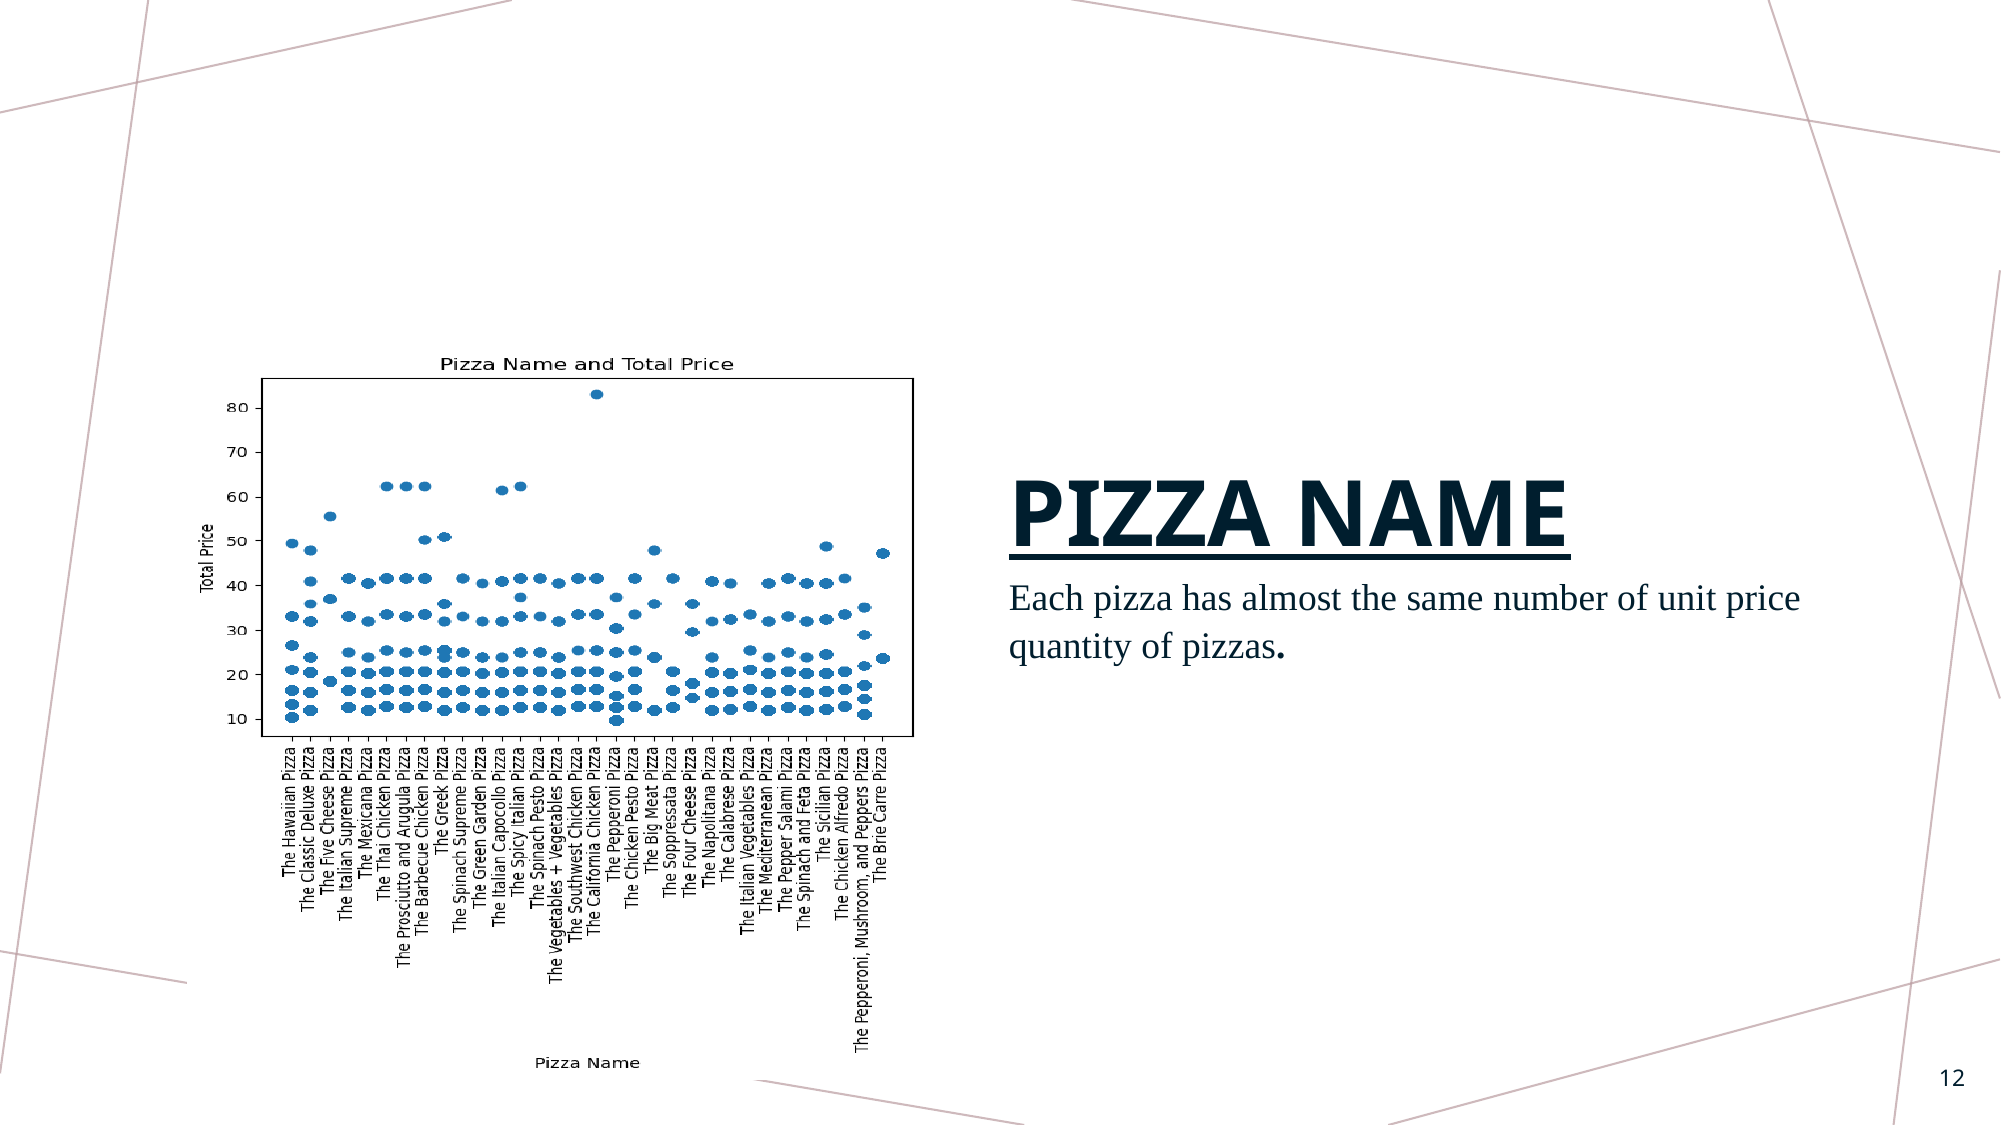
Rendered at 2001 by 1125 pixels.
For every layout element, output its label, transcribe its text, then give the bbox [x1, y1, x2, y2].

slide_number 12 [1903, 1049, 1981, 1110]
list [187, 348, 926, 1080]
list Each pizza has almost the same number of unit price quantity of pizzas. [993, 562, 1844, 1125]
title Pizza Name [993, 403, 2000, 631]
